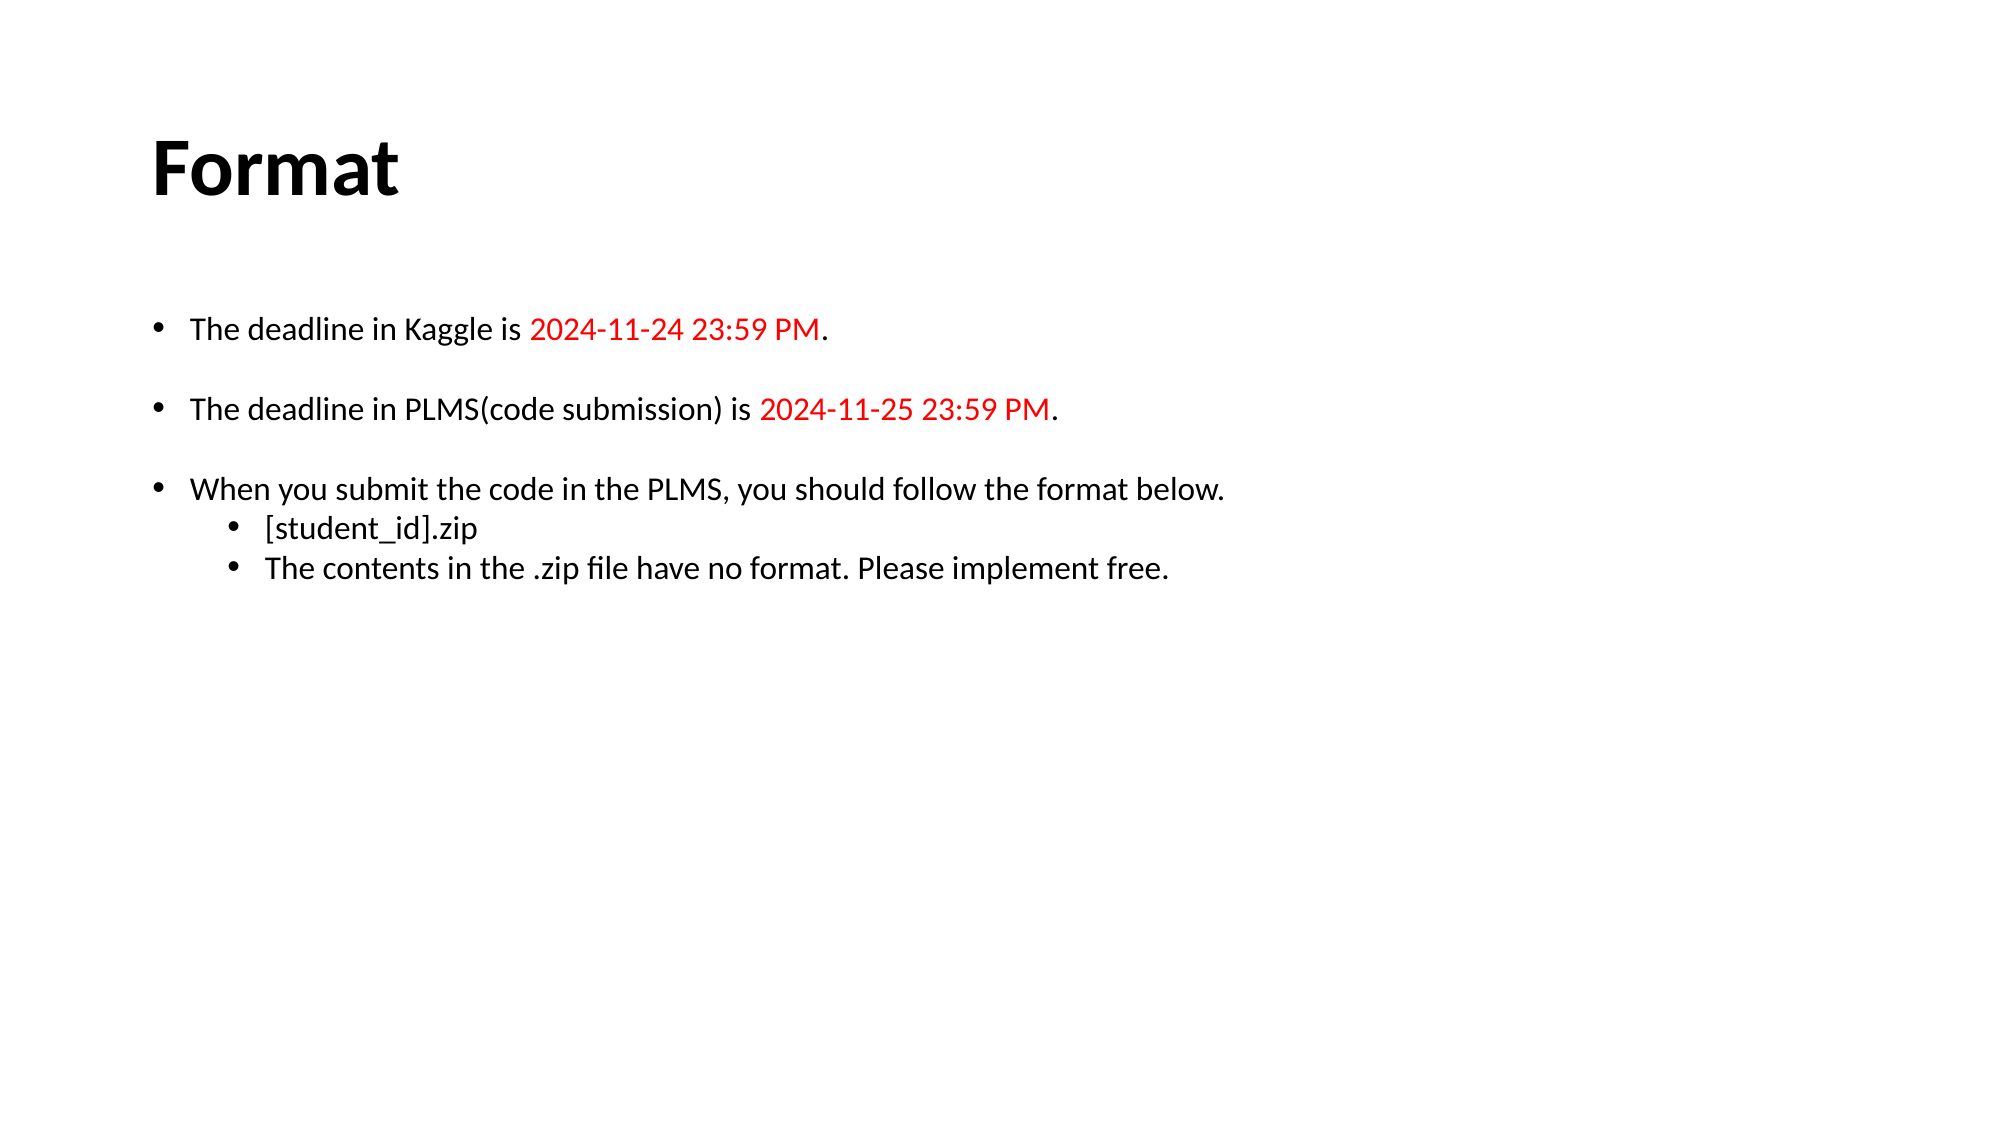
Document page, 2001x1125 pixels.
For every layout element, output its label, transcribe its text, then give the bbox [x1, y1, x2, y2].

title Format [137, 59, 1863, 278]
list The deadline in Kaggle is 2024-11-24 23:59 PM. The deadline in PLMS(code submission) is 2024-11-25 23:59 PM. When you submit the code in the PLMS, you should follow the format below. [student_id].zip The contents in the .zip file have no format. Please implement free. [137, 299, 1863, 1014]
